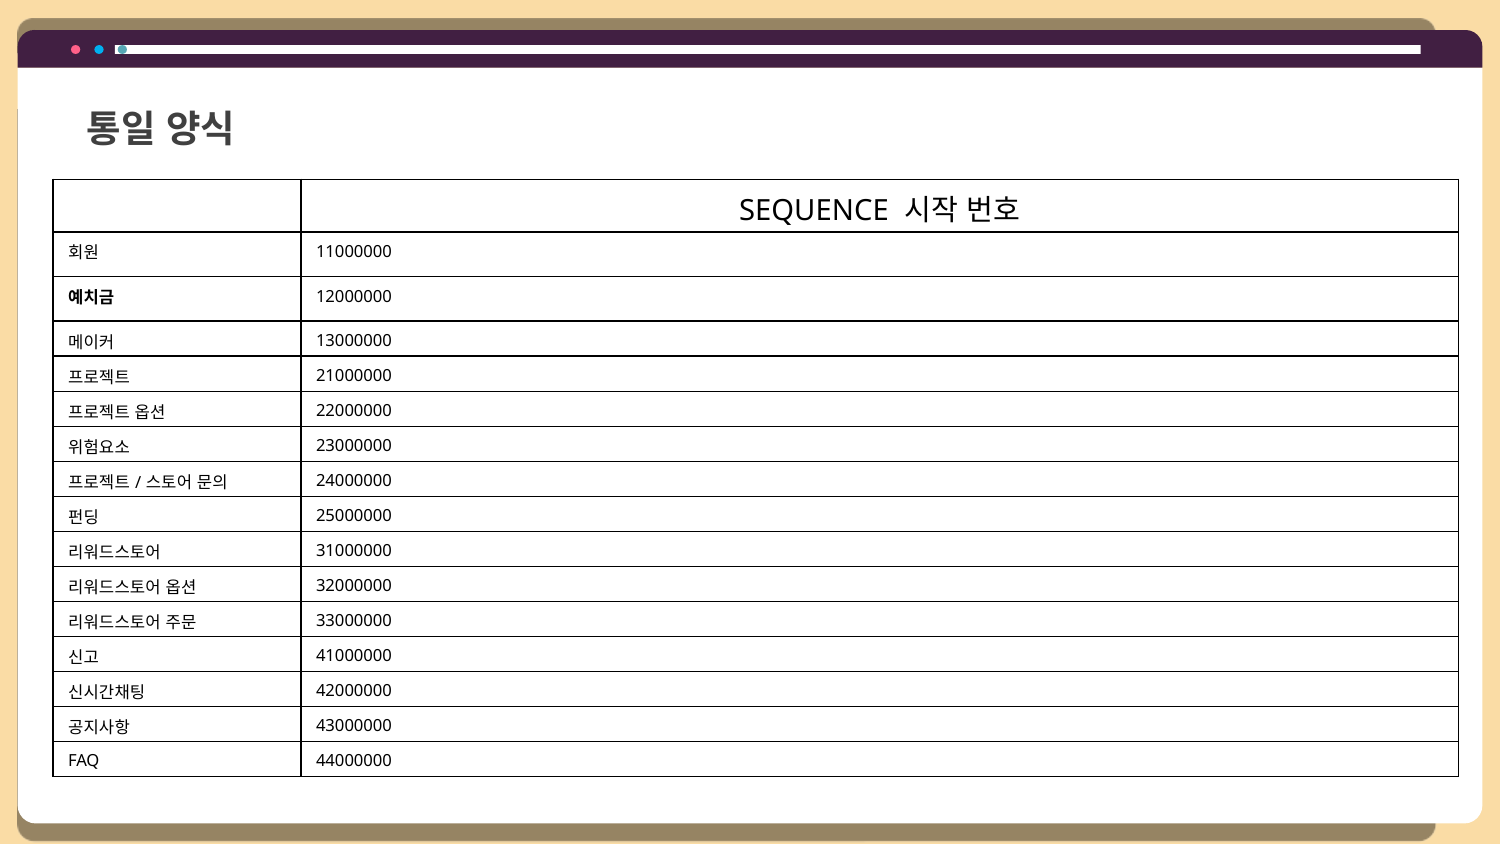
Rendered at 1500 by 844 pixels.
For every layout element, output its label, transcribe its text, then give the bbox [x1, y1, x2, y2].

table_cell FAQ [54, 742, 300, 776]
table_cell 신시간채팅 [54, 672, 300, 706]
table_cell 31000000 [302, 532, 1458, 566]
table_cell 33000000 [302, 602, 1458, 636]
table_cell 25000000 [302, 497, 1458, 531]
table_cell 44000000 [302, 742, 1458, 776]
table_cell 13000000 [302, 322, 1458, 355]
text_box [15, 69, 1485, 826]
text_box [15, 27, 1485, 70]
table_cell 프로젝트 [54, 357, 300, 391]
text_box [92, 43, 106, 56]
table_cell 리워드스토어 주문 [54, 602, 300, 636]
table_cell 프로젝트/스토어 문의 [54, 462, 300, 496]
table_cell 리워드스토어 [54, 532, 300, 566]
table_cell 11000000 [302, 233, 1458, 276]
table_cell 41000000 [302, 637, 1458, 671]
table_cell 예치금 [54, 277, 300, 320]
table_cell 12000000 [302, 277, 1458, 320]
text_box [68, 43, 83, 56]
table_cell 신고 [54, 637, 300, 671]
table_cell 23000000 [302, 427, 1458, 461]
text_box [126, 43, 1423, 56]
table_cell 메이커 [54, 322, 300, 355]
text_box [115, 43, 129, 56]
table_cell 21000000 [302, 357, 1458, 391]
table_cell 펀딩 [54, 497, 300, 531]
table_cell 22000000 [302, 392, 1458, 426]
text_box 통일 양식 [75, 77, 1157, 156]
text_box [113, 43, 118, 56]
table_cell 43000000 [302, 707, 1458, 741]
table_cell 24000000 [302, 462, 1458, 496]
table_cell 32000000 [302, 567, 1458, 601]
table_cell 위험요소 [54, 427, 300, 461]
table_cell 회원 [54, 233, 300, 276]
table_header [54, 180, 300, 231]
table_header SEQUENCE 시작 번호 [302, 180, 1458, 231]
table_cell 리워드스토어 옵션 [54, 567, 300, 601]
table_cell 공지사항 [54, 707, 300, 741]
table_cell 프로젝트 옵션 [54, 392, 300, 426]
table_cell 42000000 [302, 672, 1458, 706]
